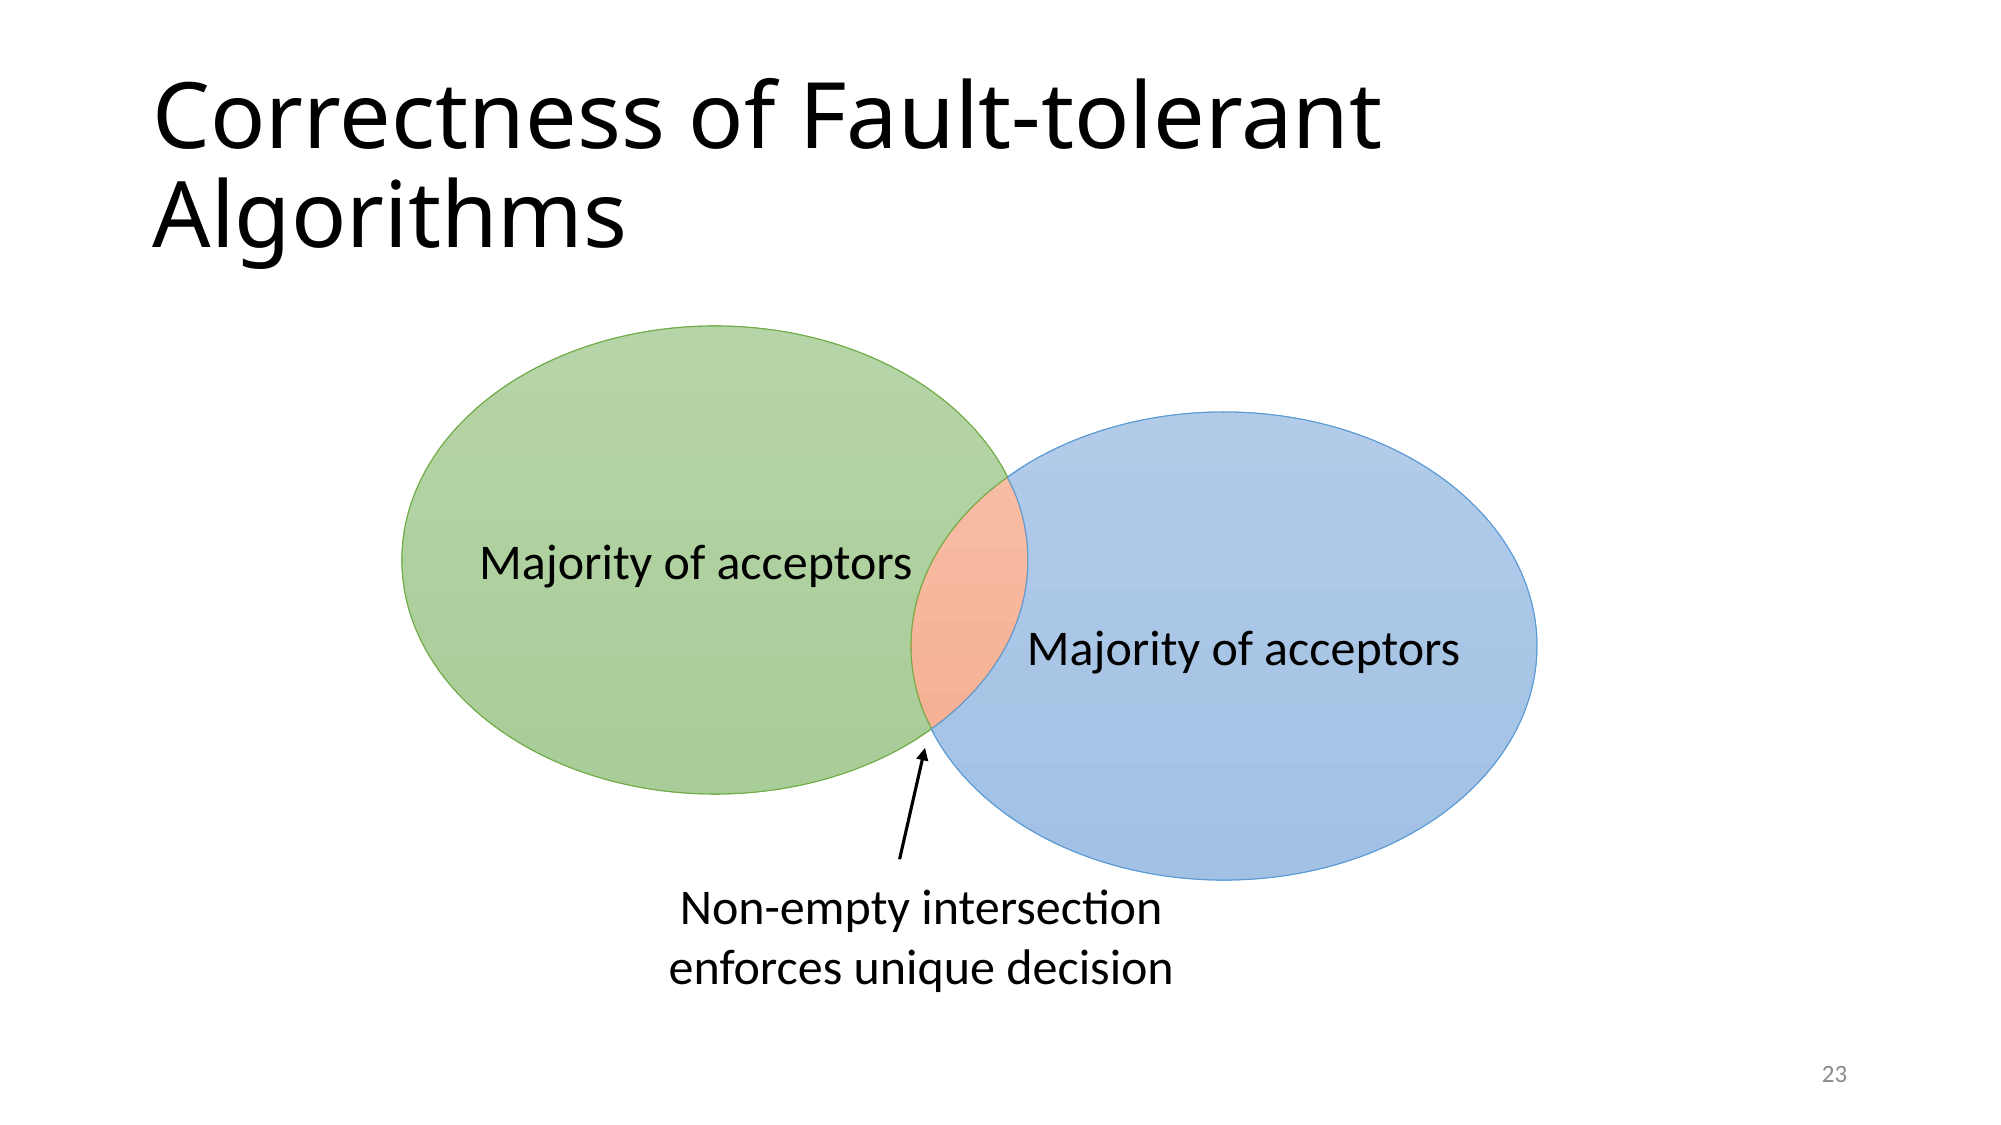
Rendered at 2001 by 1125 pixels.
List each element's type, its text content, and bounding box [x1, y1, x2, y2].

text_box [899, 747, 925, 860]
text_box [912, 479, 1027, 727]
title Correctness of Fault-tolerant Algorithms [137, 59, 1863, 278]
text_box [930, 411, 1538, 881]
text_box Majority of acceptors [464, 522, 928, 597]
text_box [401, 325, 1008, 795]
text_box Majority of acceptors [1012, 608, 1476, 683]
text_box Non-empty intersection enforces unique decision [653, 866, 1189, 1002]
slide_number 23 [1412, 1042, 1863, 1103]
